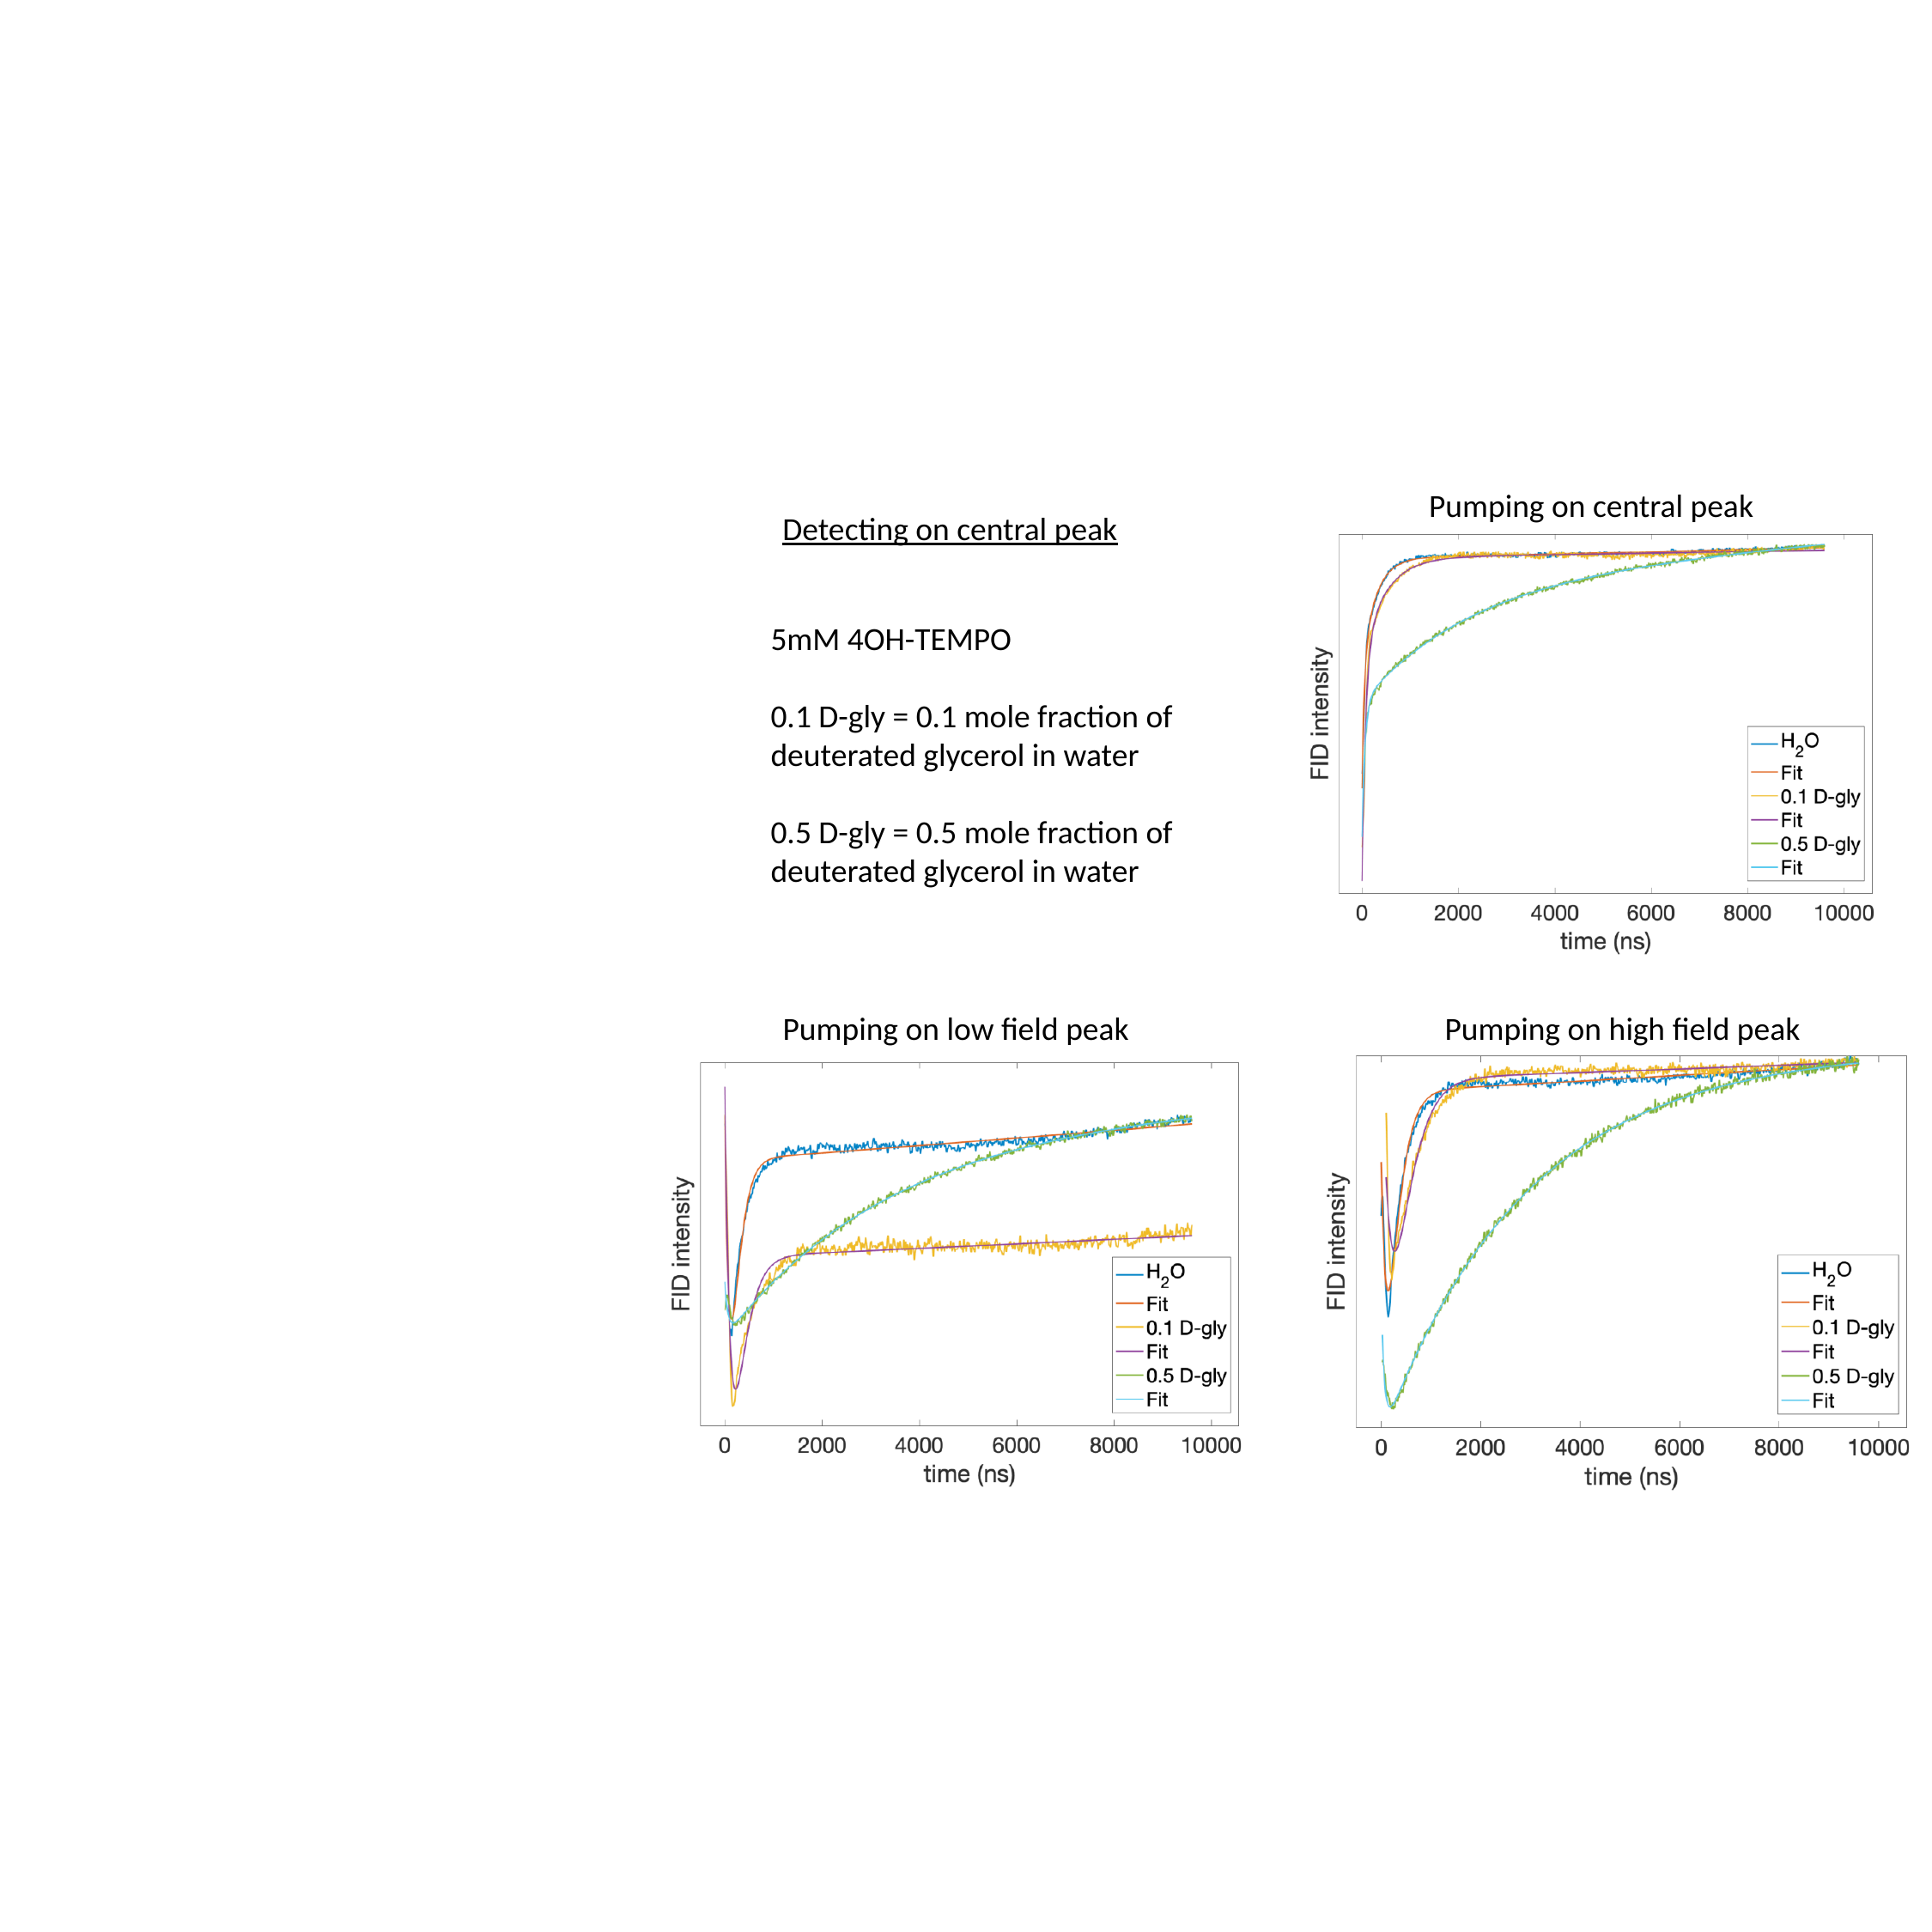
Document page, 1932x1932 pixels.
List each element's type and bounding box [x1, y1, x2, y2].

text_box [661, 478, 1932, 1498]
